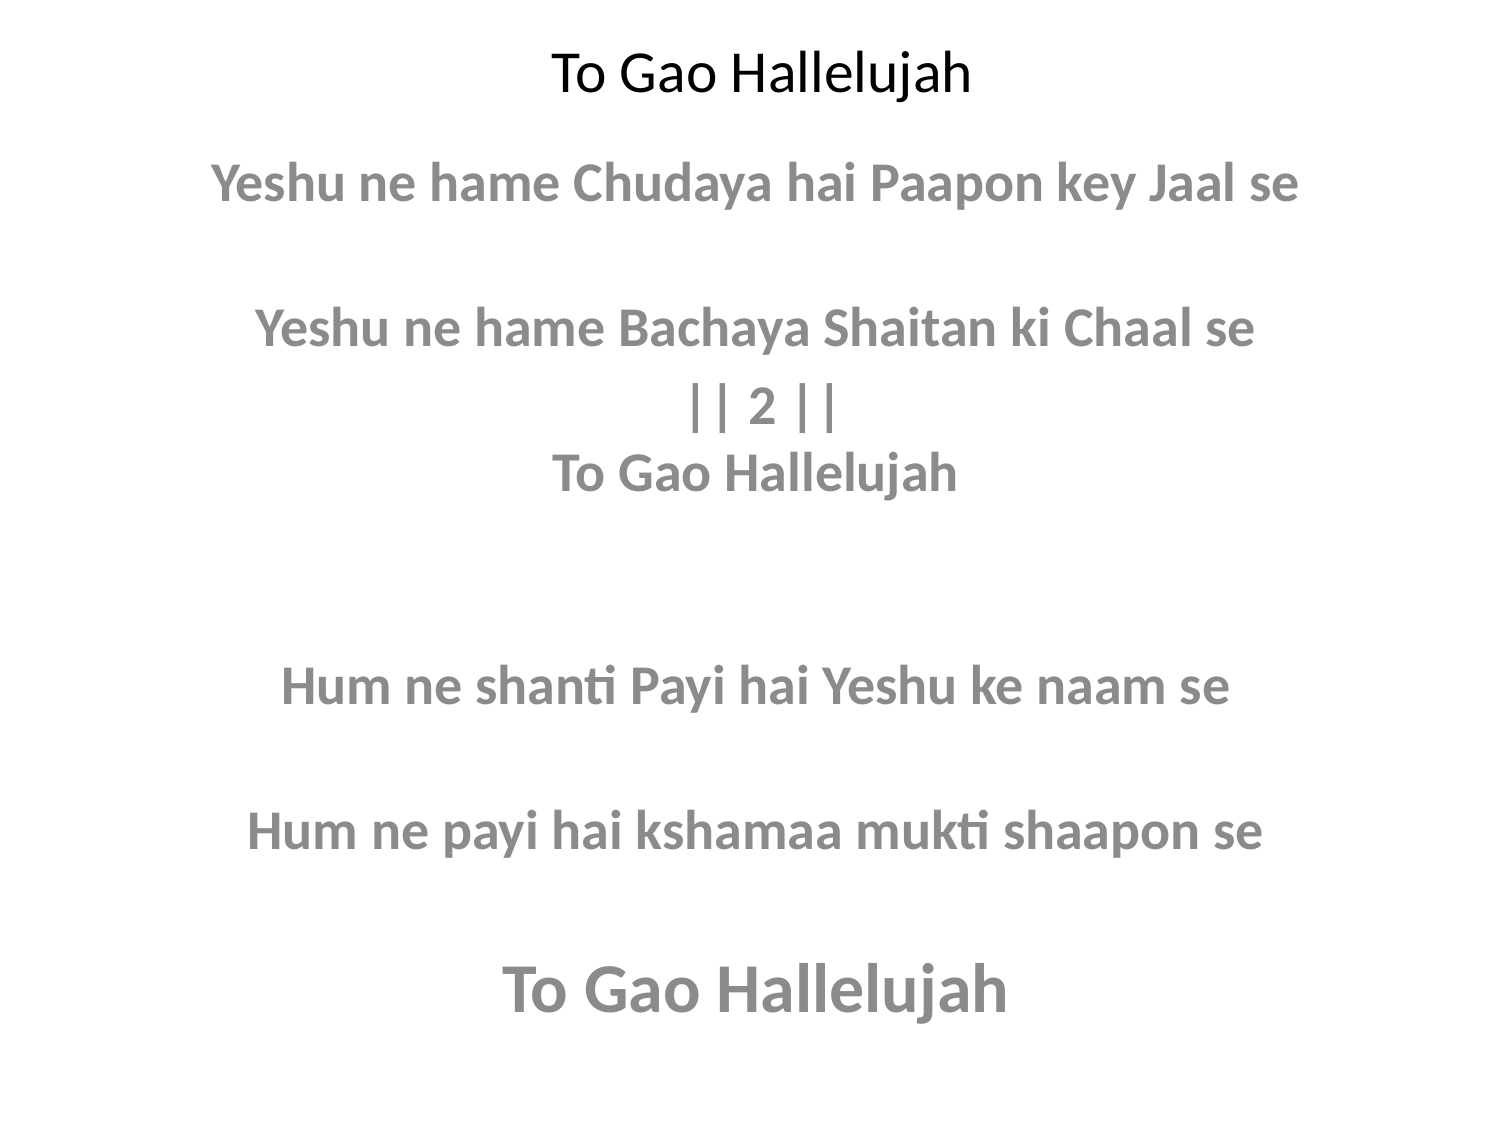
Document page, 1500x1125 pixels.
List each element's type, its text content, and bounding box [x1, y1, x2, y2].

title To Gao Hallelujah [125, 24, 1400, 113]
subtitle Yeshu ne hame Chudaya hai Paapon key Jaal se Yeshu ne hame Bachaya Shaitan ki Chaal se || 2 || To Gao Hallelujah Hum ne shanti Payi hai Yeshu ke naam se Hum ne payi hai kshamaa mukti shaapon se To Gao Hallelujah [75, 137, 1438, 1088]
